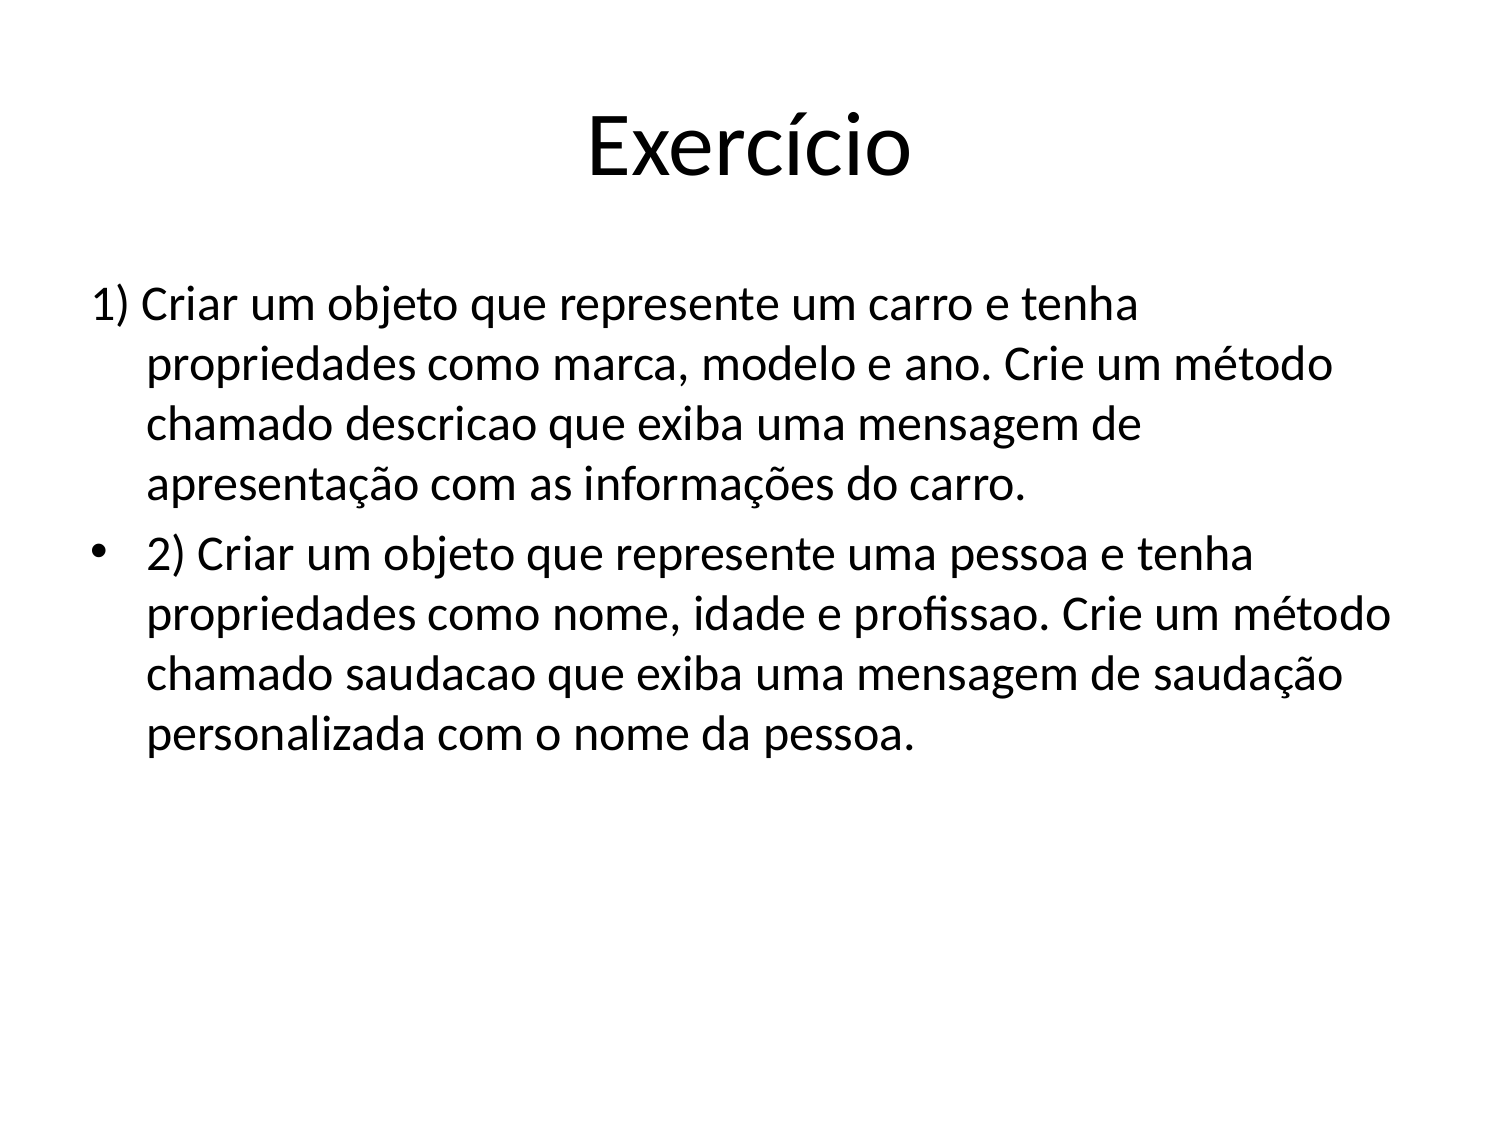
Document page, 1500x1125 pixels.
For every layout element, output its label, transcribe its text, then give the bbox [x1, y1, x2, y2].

list 1) Criar um objeto que represente um carro e tenha propriedades como marca, modelo e ano. Crie um método chamado descricao que exiba uma mensagem de apresentação com as informações do carro. 2) Criar um objeto que represente uma pessoa e tenha propriedades como nome, idade e profissao. Crie um método chamado saudacao que exiba uma mensagem de saudação personalizada com o nome da pessoa. [75, 262, 1425, 1005]
title Exercício [75, 45, 1425, 233]
